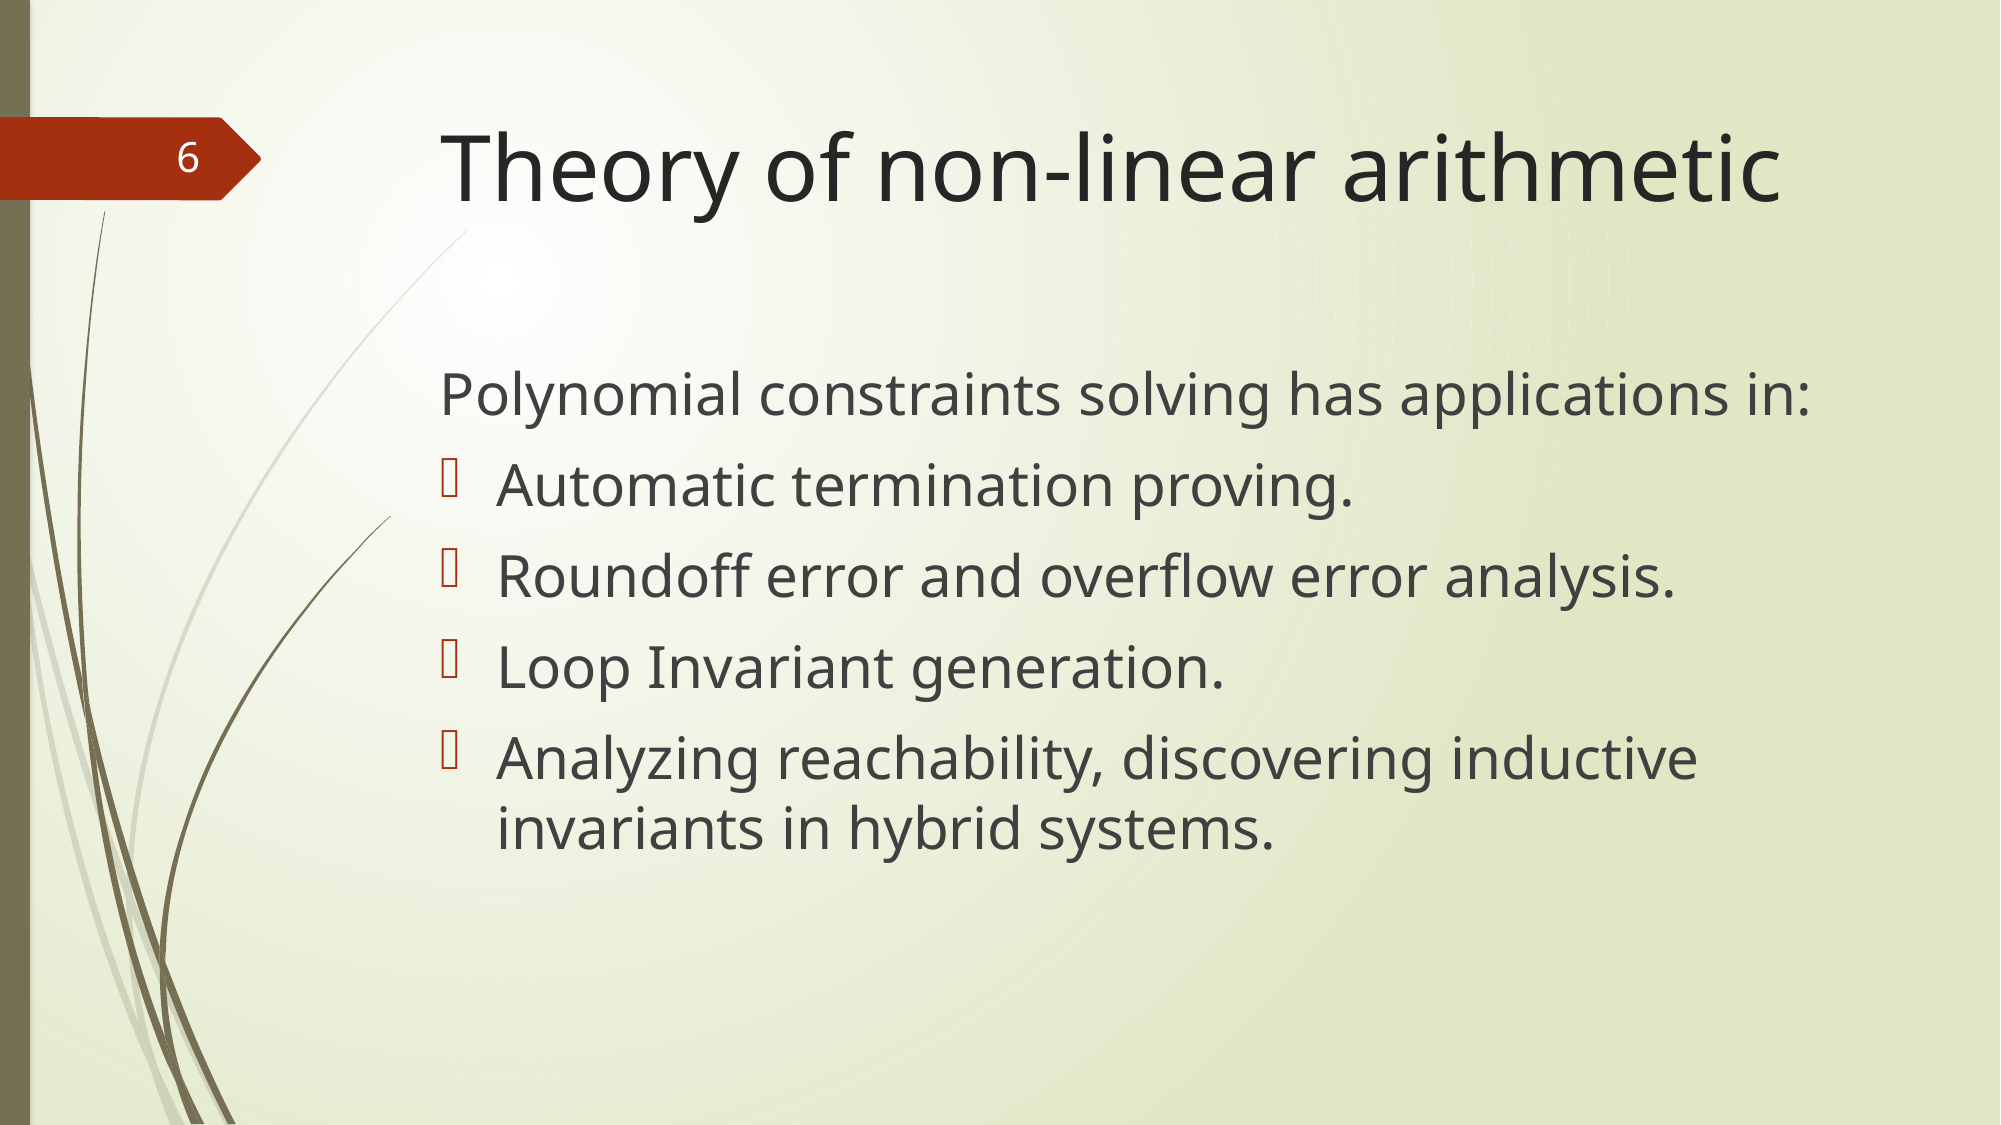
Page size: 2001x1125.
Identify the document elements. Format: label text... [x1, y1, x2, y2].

list Polynomial constraints solving has applications in: Automatic termination proving. Roundoff error and overflow error analysis. Loop Invariant generation. Analyzing reachability, discovering inductive invariants in hybrid systems. [424, 350, 1888, 970]
slide_number 6 [87, 129, 216, 190]
title Theory of non-linear arithmetic [425, 102, 1888, 313]
